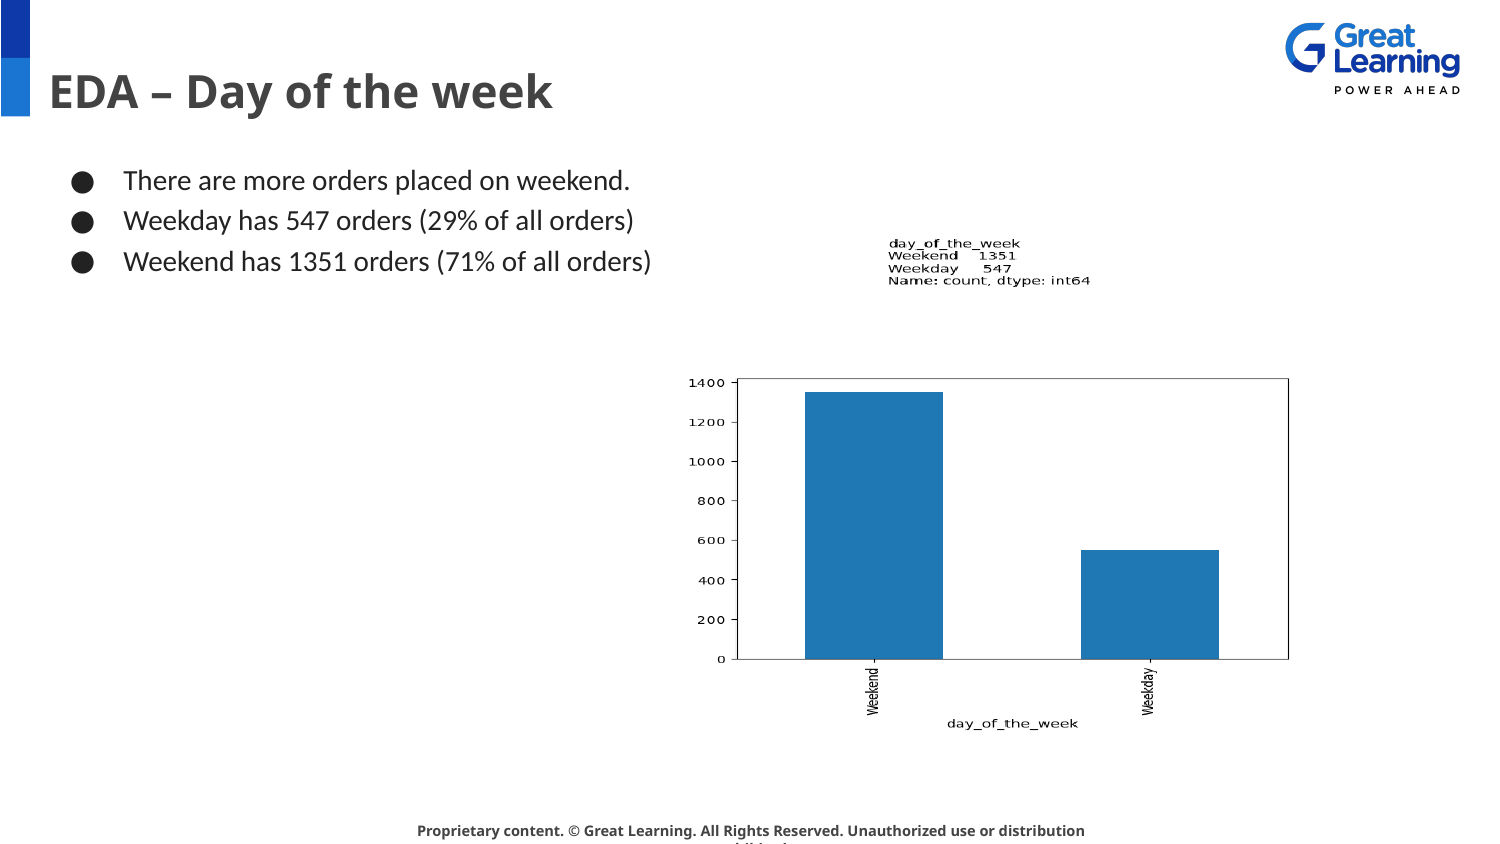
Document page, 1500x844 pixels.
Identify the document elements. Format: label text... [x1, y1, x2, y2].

list There are more orders placed on weekend. Weekday has 547 orders (29% of all orders) Weekend has 1351 orders (71% of all orders) [33, 141, 1449, 750]
picture [666, 235, 1376, 735]
title EDA – Day of the week [33, 47, 1431, 141]
picture [1258, 11, 1487, 106]
